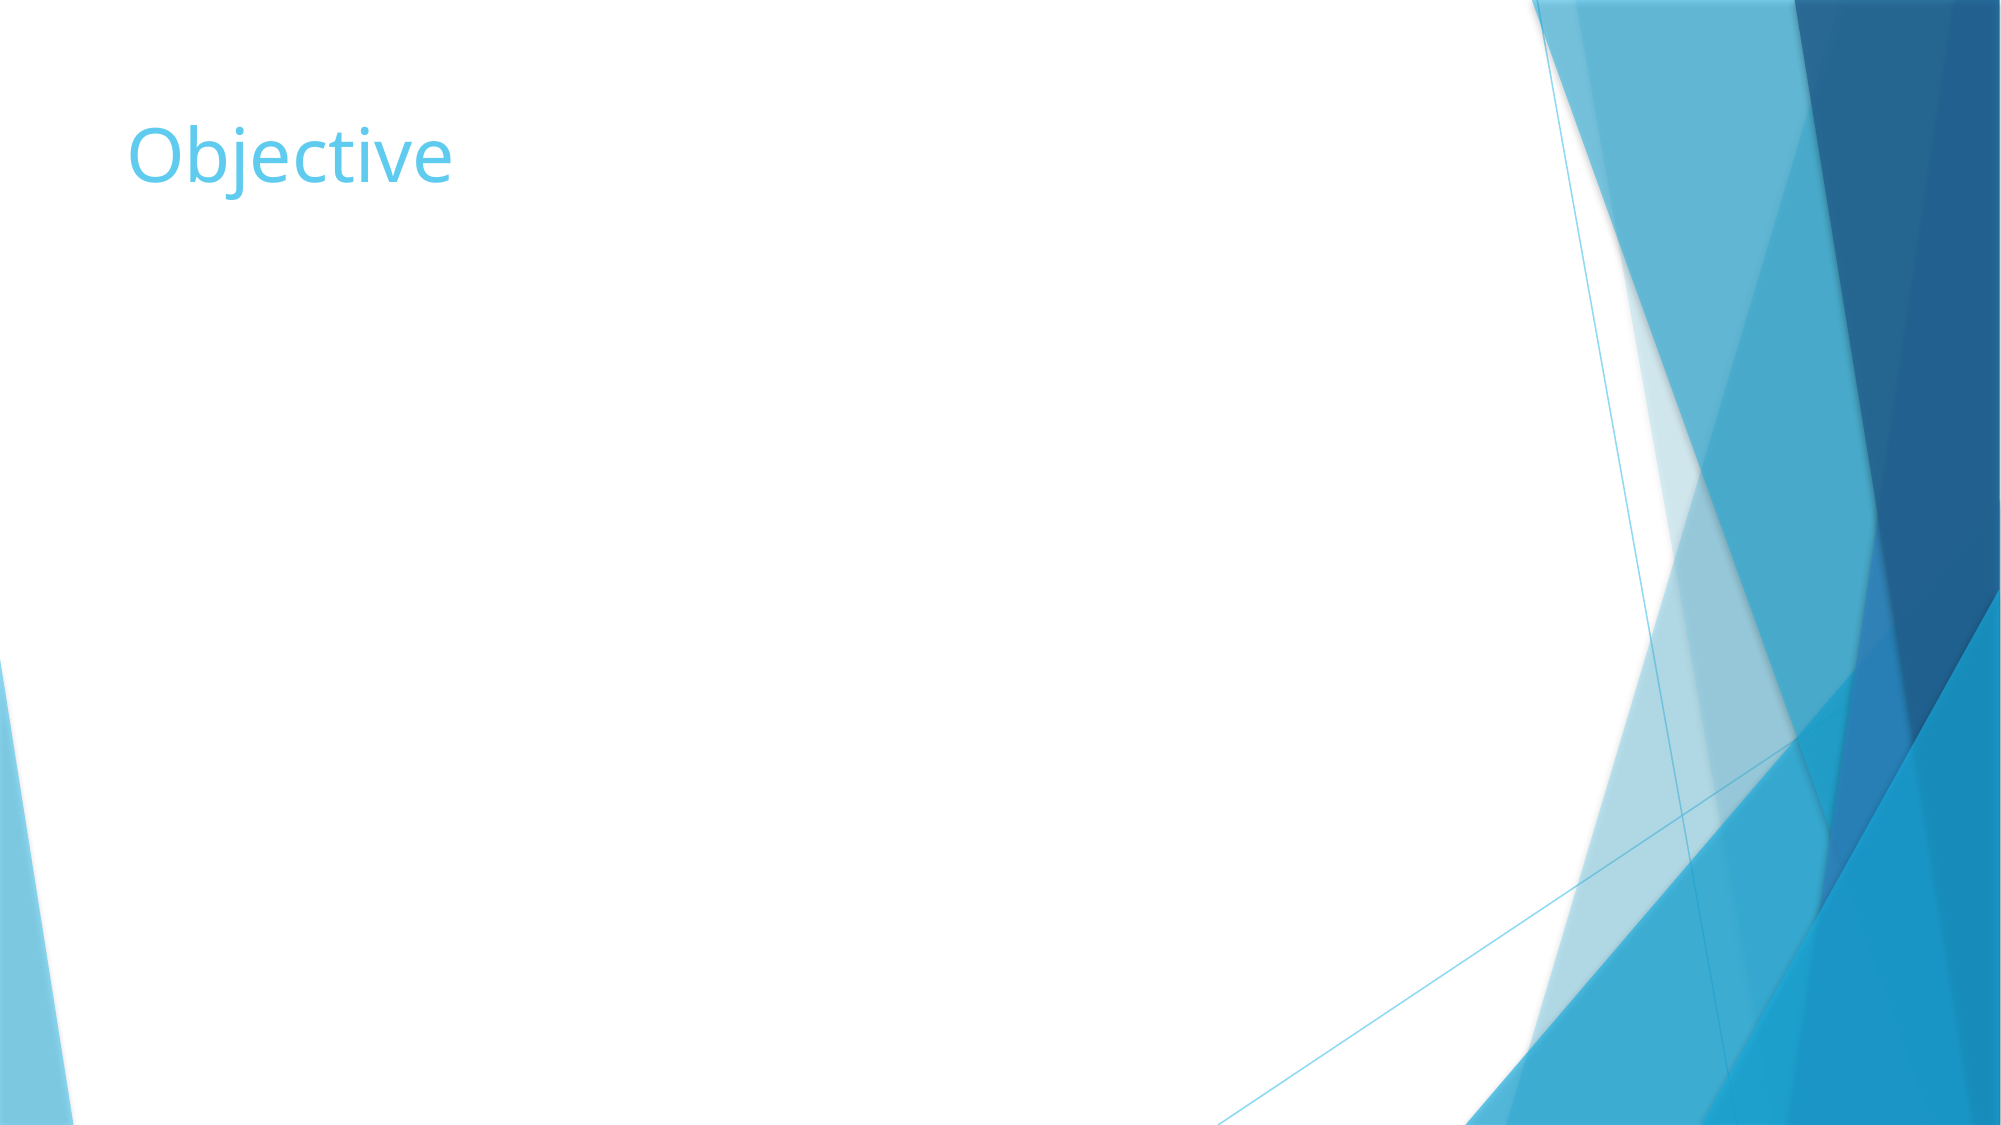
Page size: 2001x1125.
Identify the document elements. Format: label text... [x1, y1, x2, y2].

title Objective [111, 99, 1522, 317]
